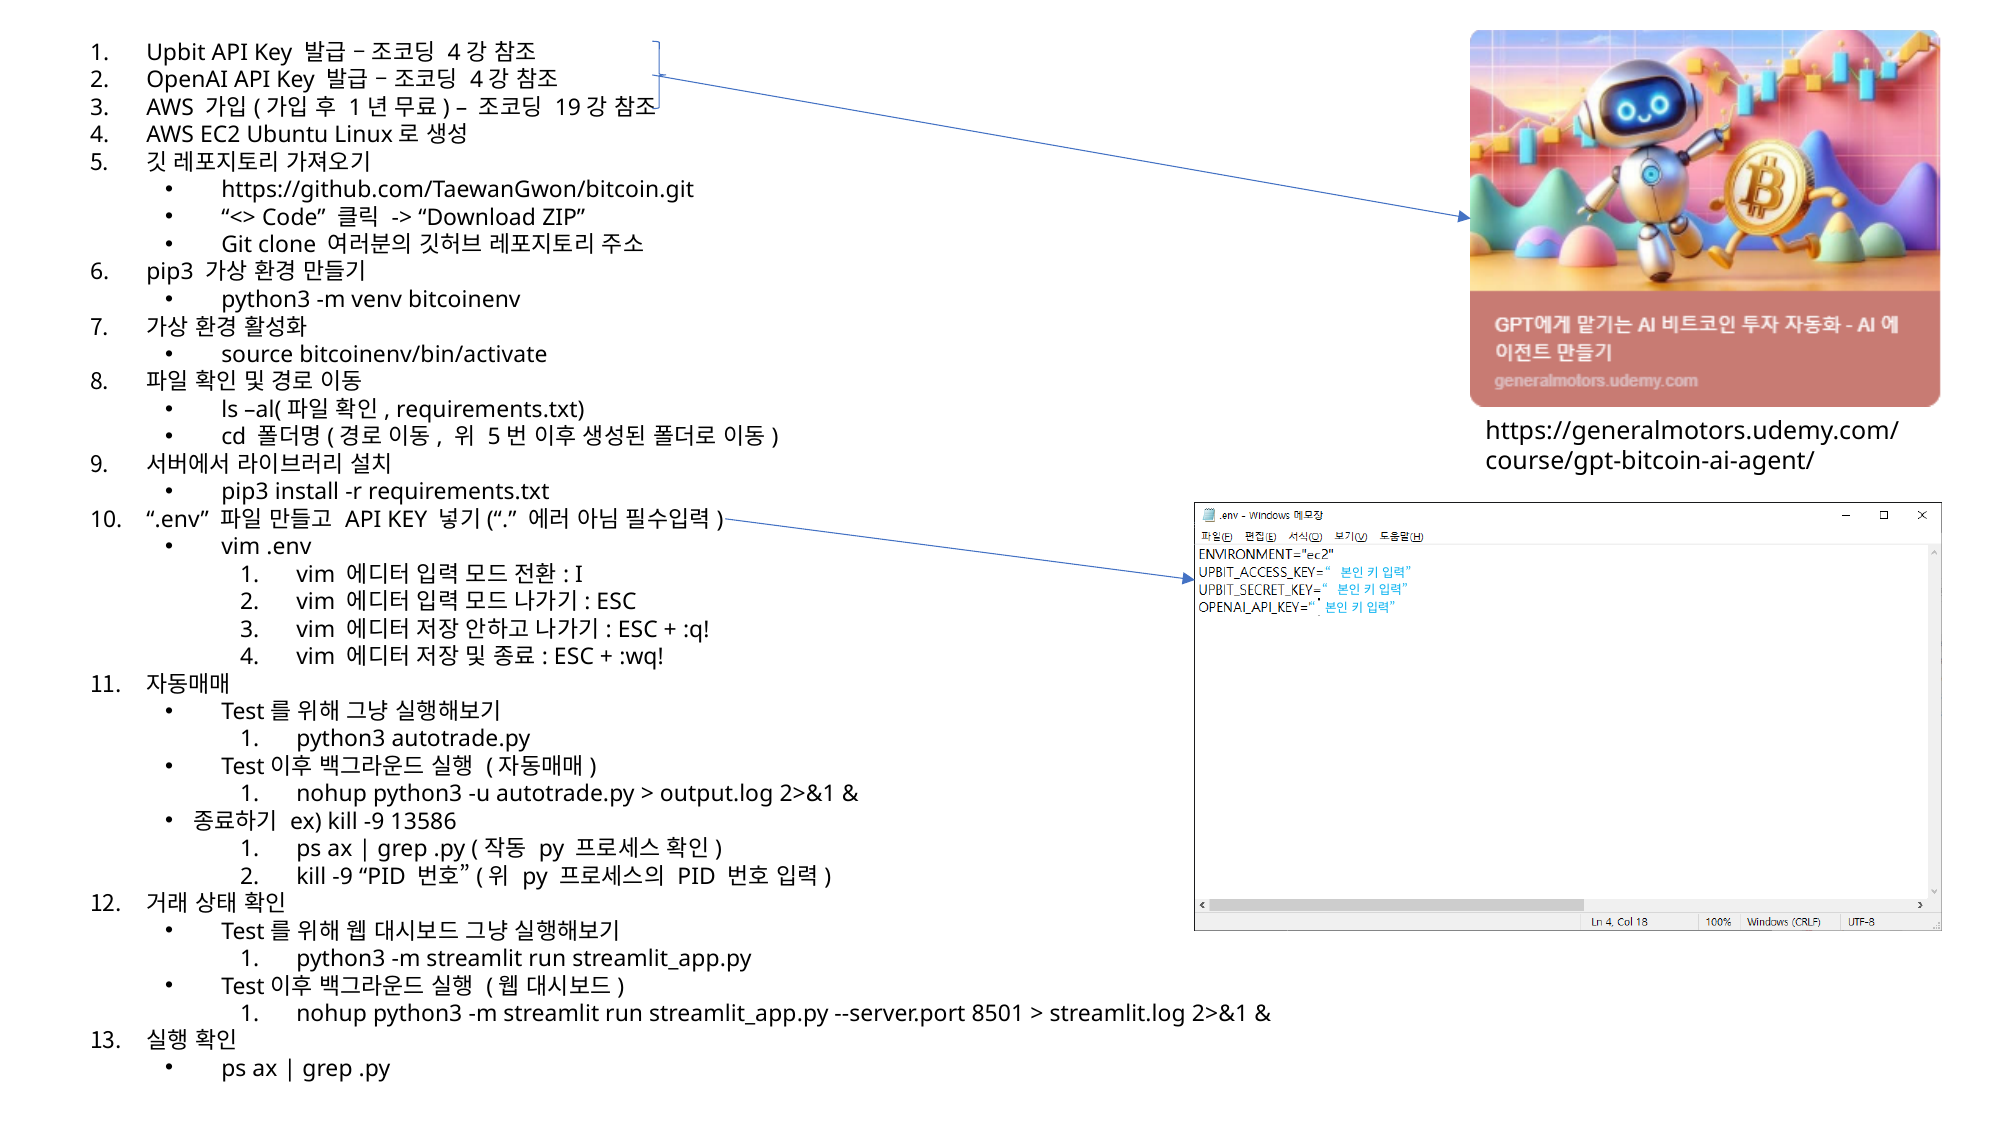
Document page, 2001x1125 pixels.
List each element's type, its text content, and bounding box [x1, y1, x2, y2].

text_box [725, 518, 1195, 580]
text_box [666, 74, 1471, 219]
picture [1470, 30, 1942, 407]
text_box Upbit API Key 발급 – 조코딩 4강 참조 OpenAI API Key 발급 – 조코딩 4강 참조 AWS 가입(가입 후 1년 무료) – 조코딩 19강 참조 AWS EC2 Ubuntu Linux로 생성 깃 레포지토리 가져오기 https://github.com/TaewanGwon/bitcoin.git “<> Code” 클릭 -> “Download ZIP” Git clone 여러분의 깃허브 레포지토리 주소 pip3 가상 환경 만들기 python3 -m venv bitcoinenv 가상 환경 활성화 source bitcoinenv/bin/activate 파일 확인 및 경로 이동 ls –al(파일 확인, requirements.txt) cd 폴더명(경로 이동, 위 5번 이후 생성된 폴더로 이동) 서버에서 라이브러리 설치 pip3 install -r requirements.txt “.env” 파일 만들고 API KEY 넣기(“.” 에러 아님 필수입력) vim .env vim 에디터 입력 모드 전환: I vim 에디터 입력 모드 나가기: ESC vim 에디터 저장 안하고 나가기: ESC + :q! vim 에디터 저장 및 종료: ESC + :wq! 자동매매 Test를 위해 그냥 실행해보기 python3 autotrade.py Test이후 백그라운드 실행 (자동매매) nohup python3 -u autotrade.py > output.log 2>&1 & 종료하기 ex) kill -9 13586 ps ax | grep .py (작동 py 프로세스 확인) kill -9 “PID 번호”(위 py 프로세스의 PID 번호 입력) 거래 상태 확인 Test를 위해 웹 대시보드 그냥 실행해보기 python3 -m streamlit run streamlit_app.py Test이후 백그라운드 실행 (웹 대시보드) nohup python3 -m streamlit run streamlit_app.py --server.port 8501 > streamlit.log 2>&1 & 실행 확인 ps ax | grep .py [75, 30, 1288, 1089]
text_box https://generalmotors.udemy.com/course/gpt-bitcoin-ai-agent/ [1470, 407, 1942, 482]
picture [1194, 502, 1942, 931]
text_box [652, 40, 666, 110]
